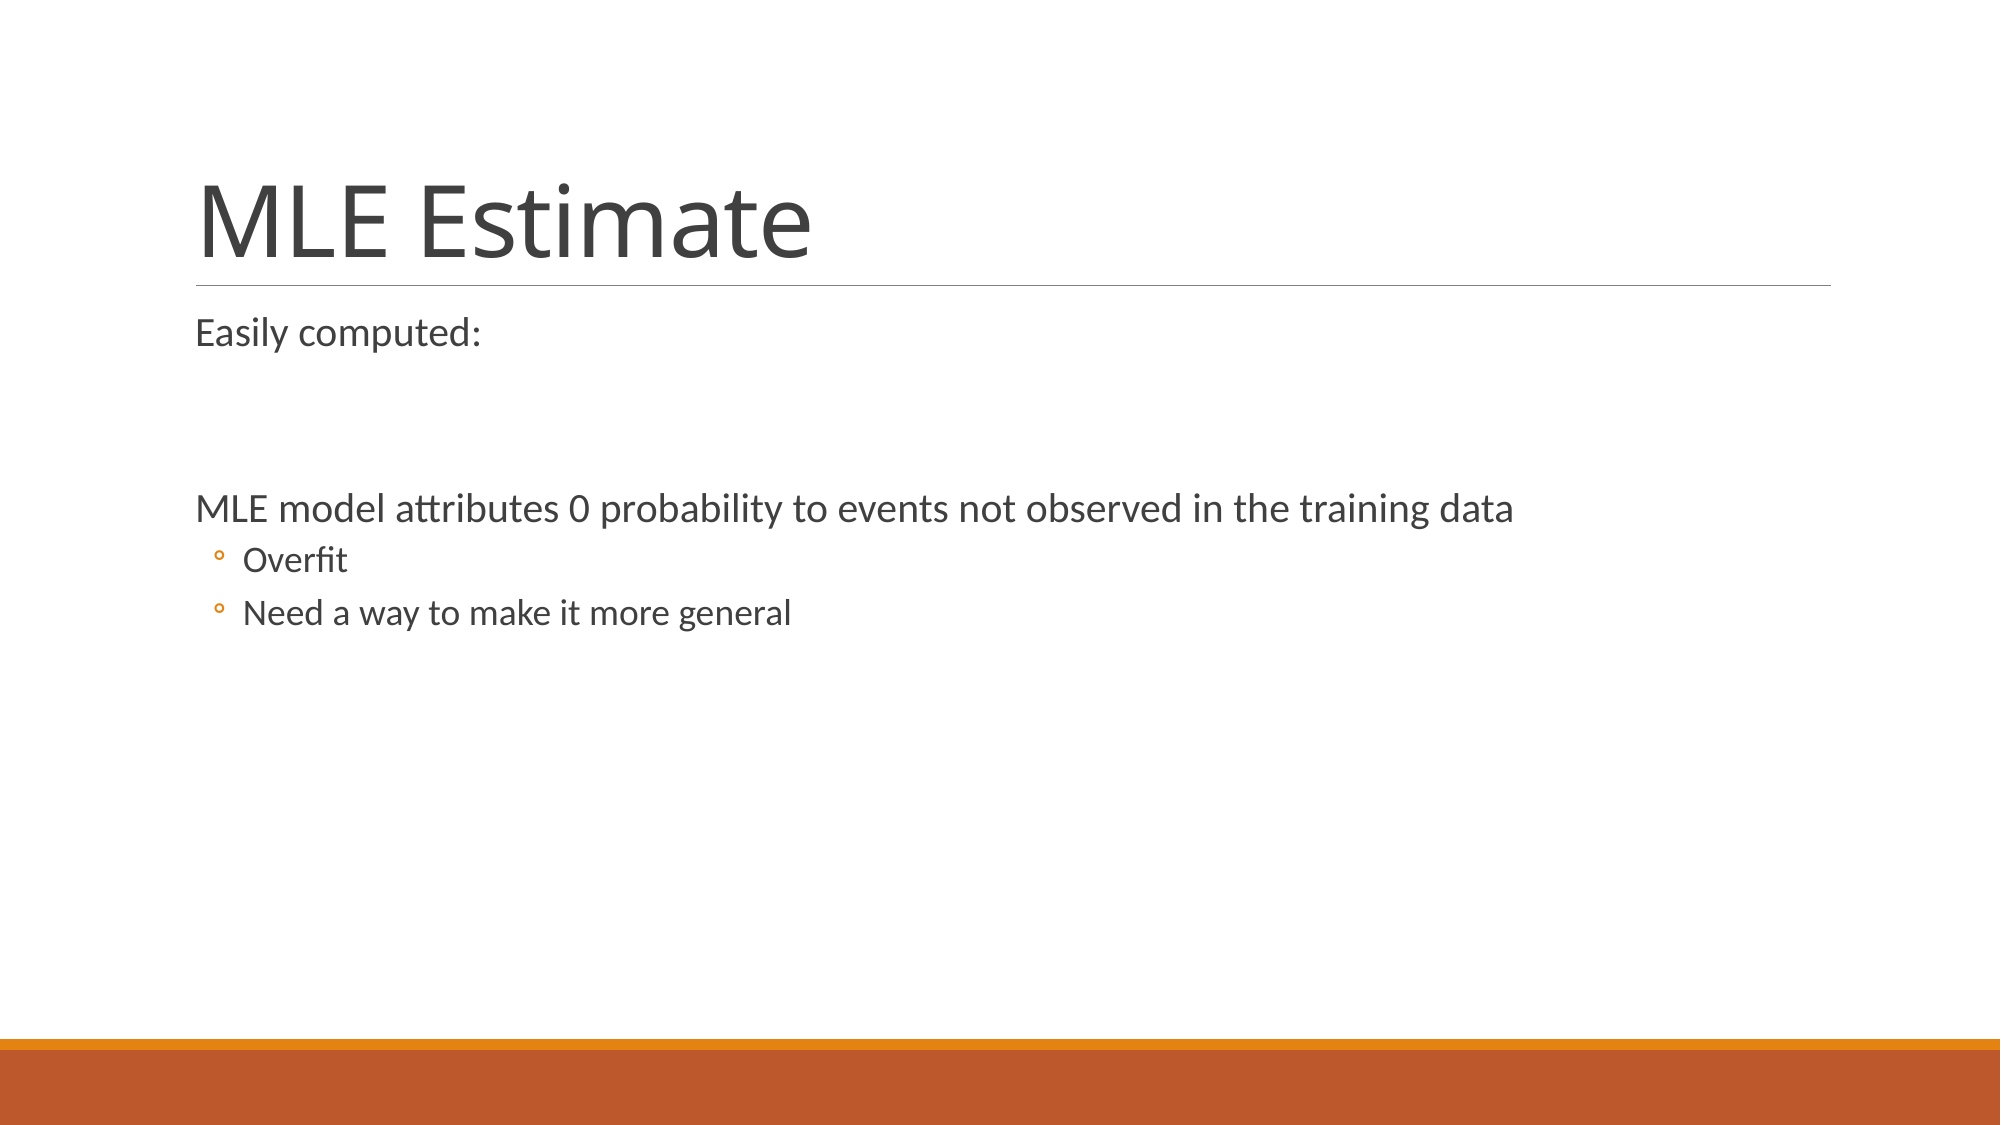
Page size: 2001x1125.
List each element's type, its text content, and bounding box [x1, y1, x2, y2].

title MLE Estimate [180, 47, 1830, 285]
